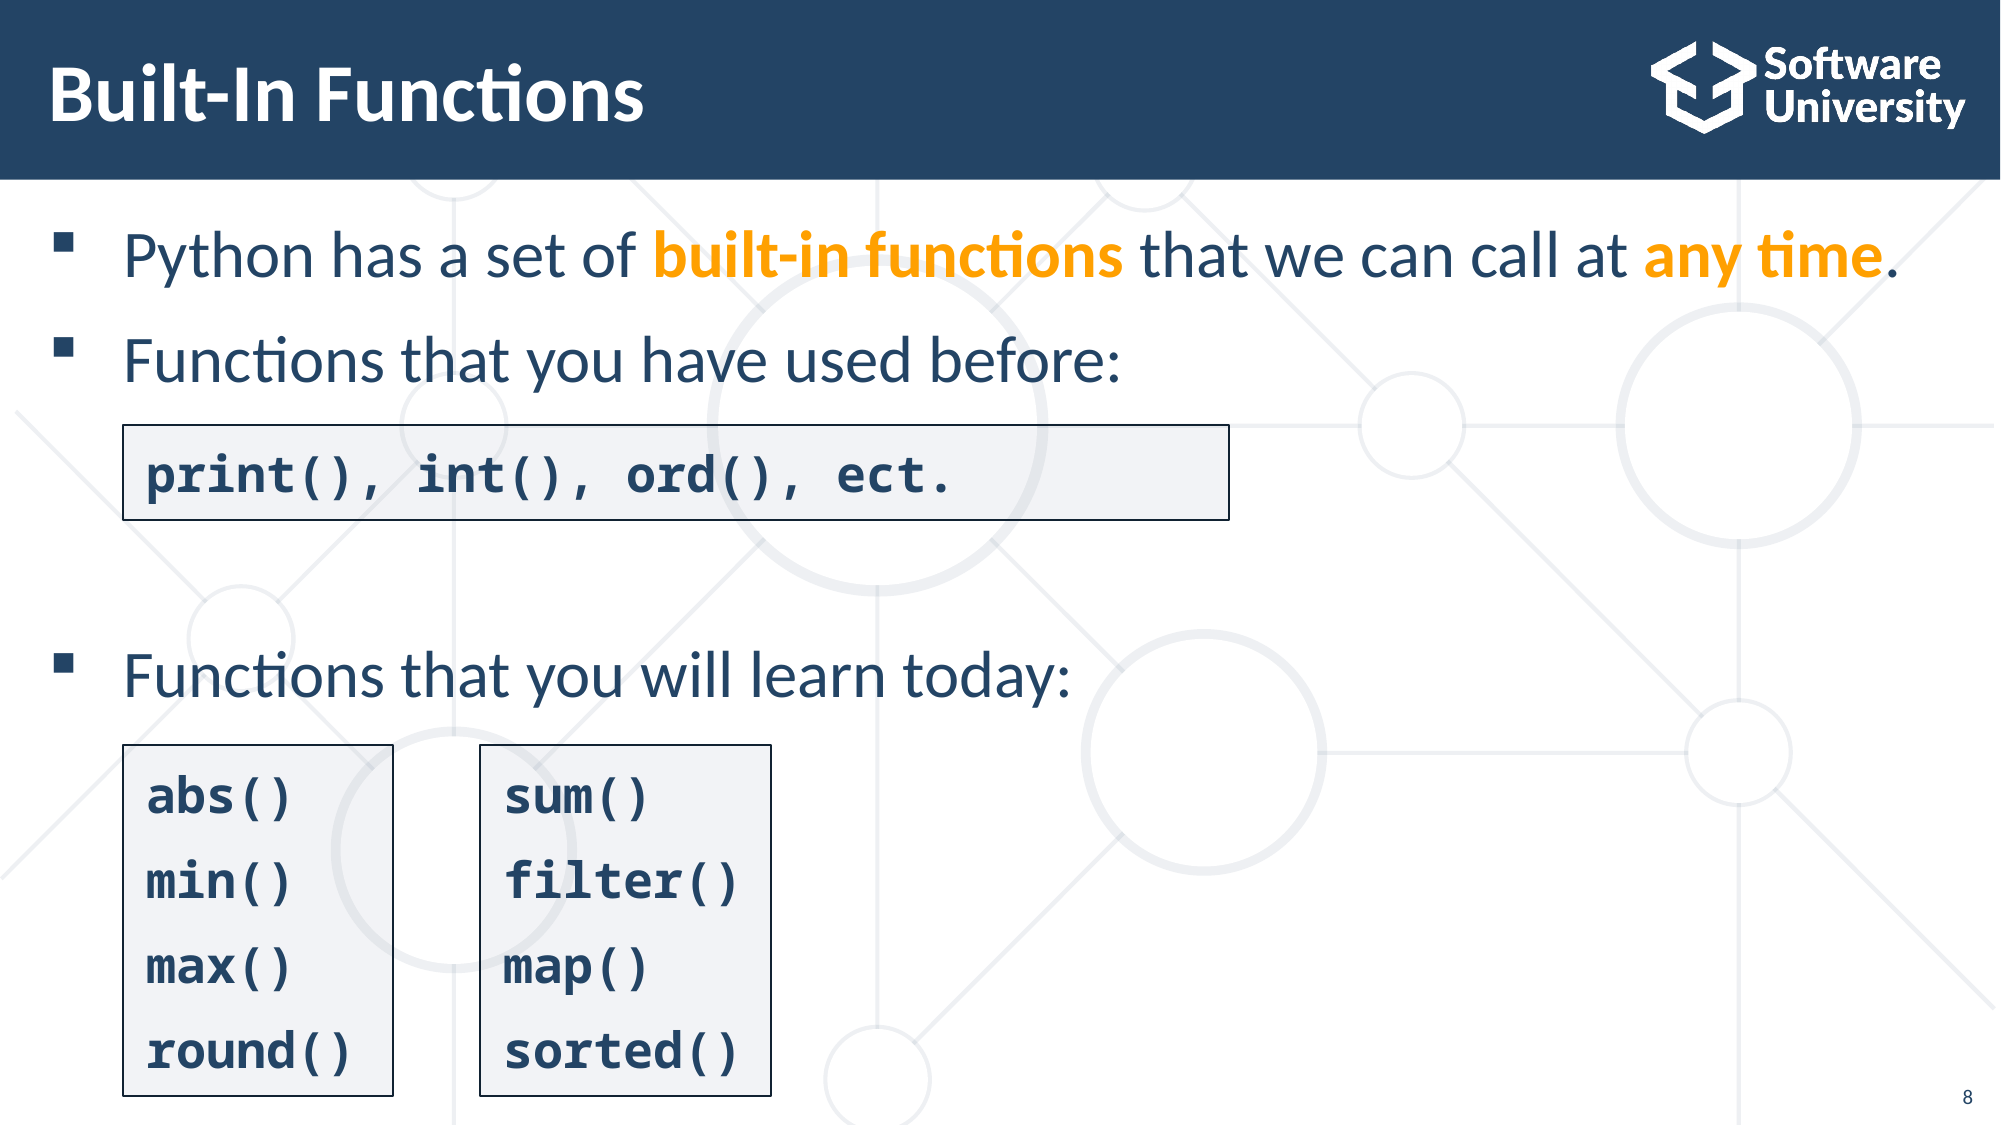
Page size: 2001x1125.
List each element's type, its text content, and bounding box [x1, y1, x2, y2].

text_box sum() filter() map() sorted() [479, 745, 771, 1096]
title Built-In Functions [31, 16, 1625, 162]
picture [1651, 41, 1966, 134]
text_box abs() min() max() round() [123, 745, 394, 1096]
slide_number 8 [1927, 1067, 1989, 1117]
list Python has a set of built-in functions that we can call at any time. Functions that you have used before: Functions that you will learn today: [30, 204, 1957, 1098]
text_box print(), int(), ord(), ect. [122, 425, 1229, 521]
